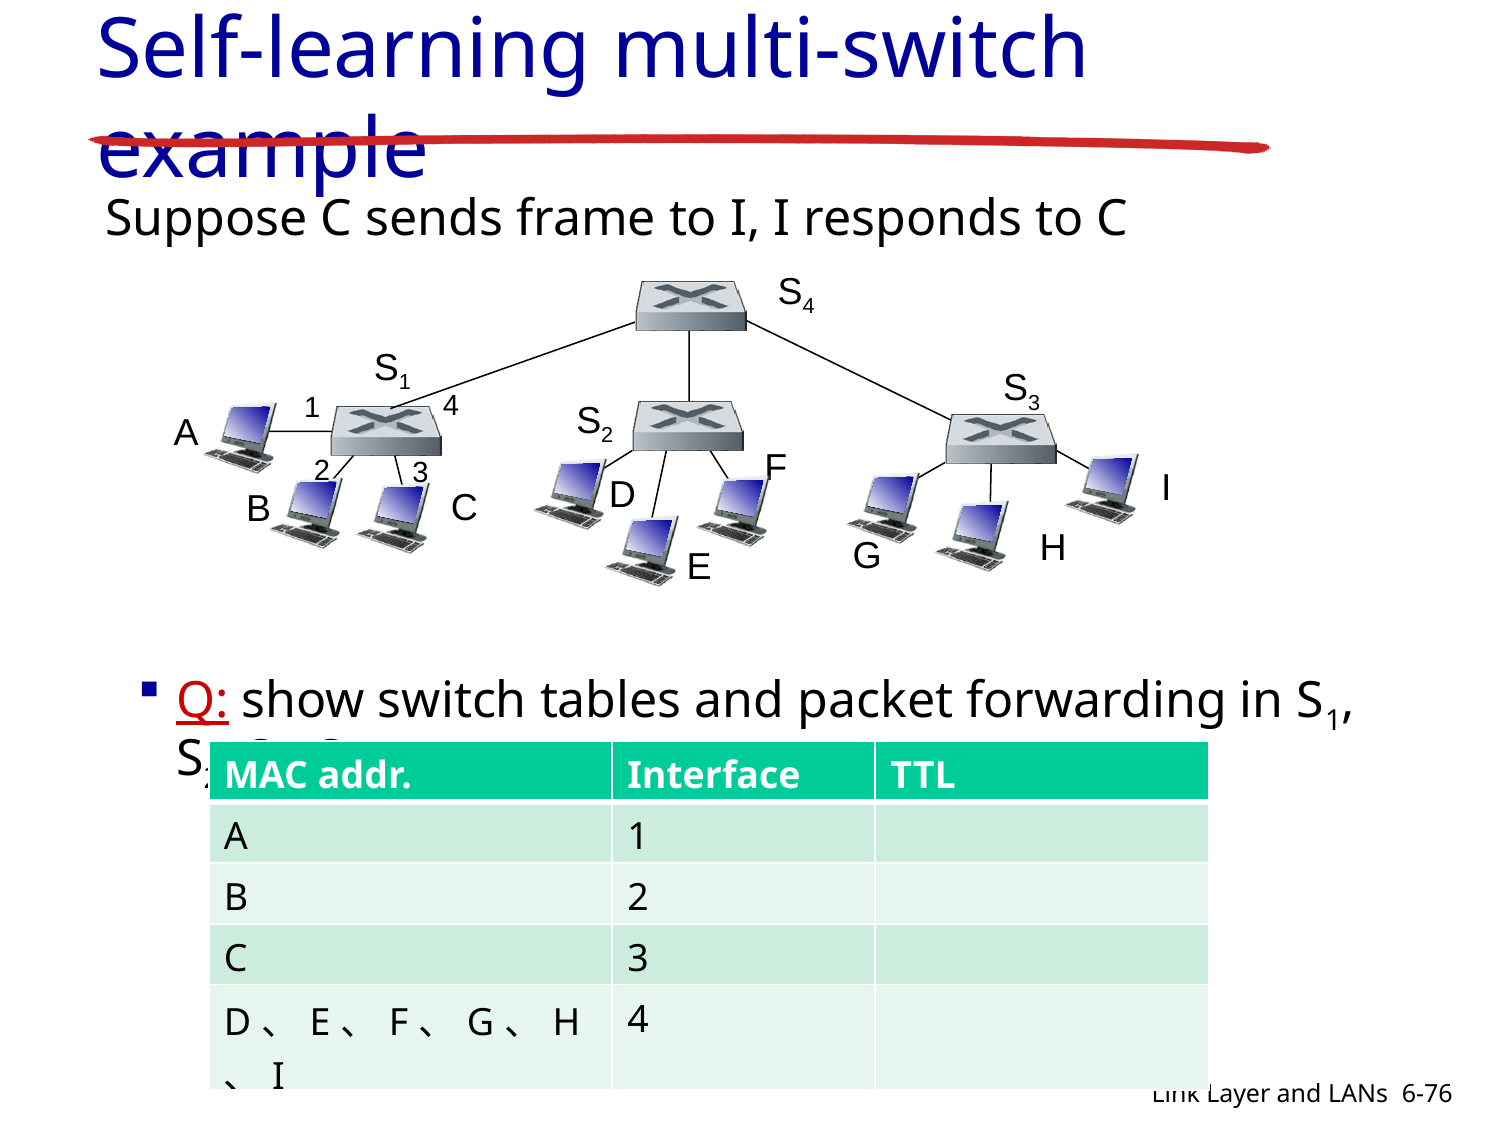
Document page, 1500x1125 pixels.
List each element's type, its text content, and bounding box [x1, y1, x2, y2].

table_cell 4 [613, 985, 874, 1089]
table_cell 3 [613, 925, 874, 984]
table_cell B [210, 864, 611, 923]
table_cell 2 [613, 864, 874, 923]
list Suppose C sends frame to I, I responds to C [90, 186, 1366, 950]
table_cell [876, 805, 1208, 862]
table_header TTL [876, 742, 1208, 799]
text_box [156, 334, 385, 559]
table_cell 1 [613, 805, 874, 862]
title Self-learning multi-switch example [81, 0, 1357, 188]
picture [83, 129, 1284, 159]
text_box Q: show switch tables and packet forwarding in S1, S2, S3, S4 [123, 664, 1399, 967]
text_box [390, 259, 1188, 596]
table_cell C [210, 925, 611, 984]
slide_number 6-76 [1387, 1069, 1478, 1115]
table_header Interface [613, 742, 874, 799]
table_cell A [210, 805, 611, 862]
footer Link Layer and LANs [1045, 1069, 1404, 1110]
table_cell [876, 925, 1208, 984]
table_cell D、E、F、G、H、I [210, 985, 611, 1089]
table_cell [876, 864, 1208, 923]
table_header MAC addr. [210, 742, 611, 799]
table_cell [876, 985, 1208, 1089]
